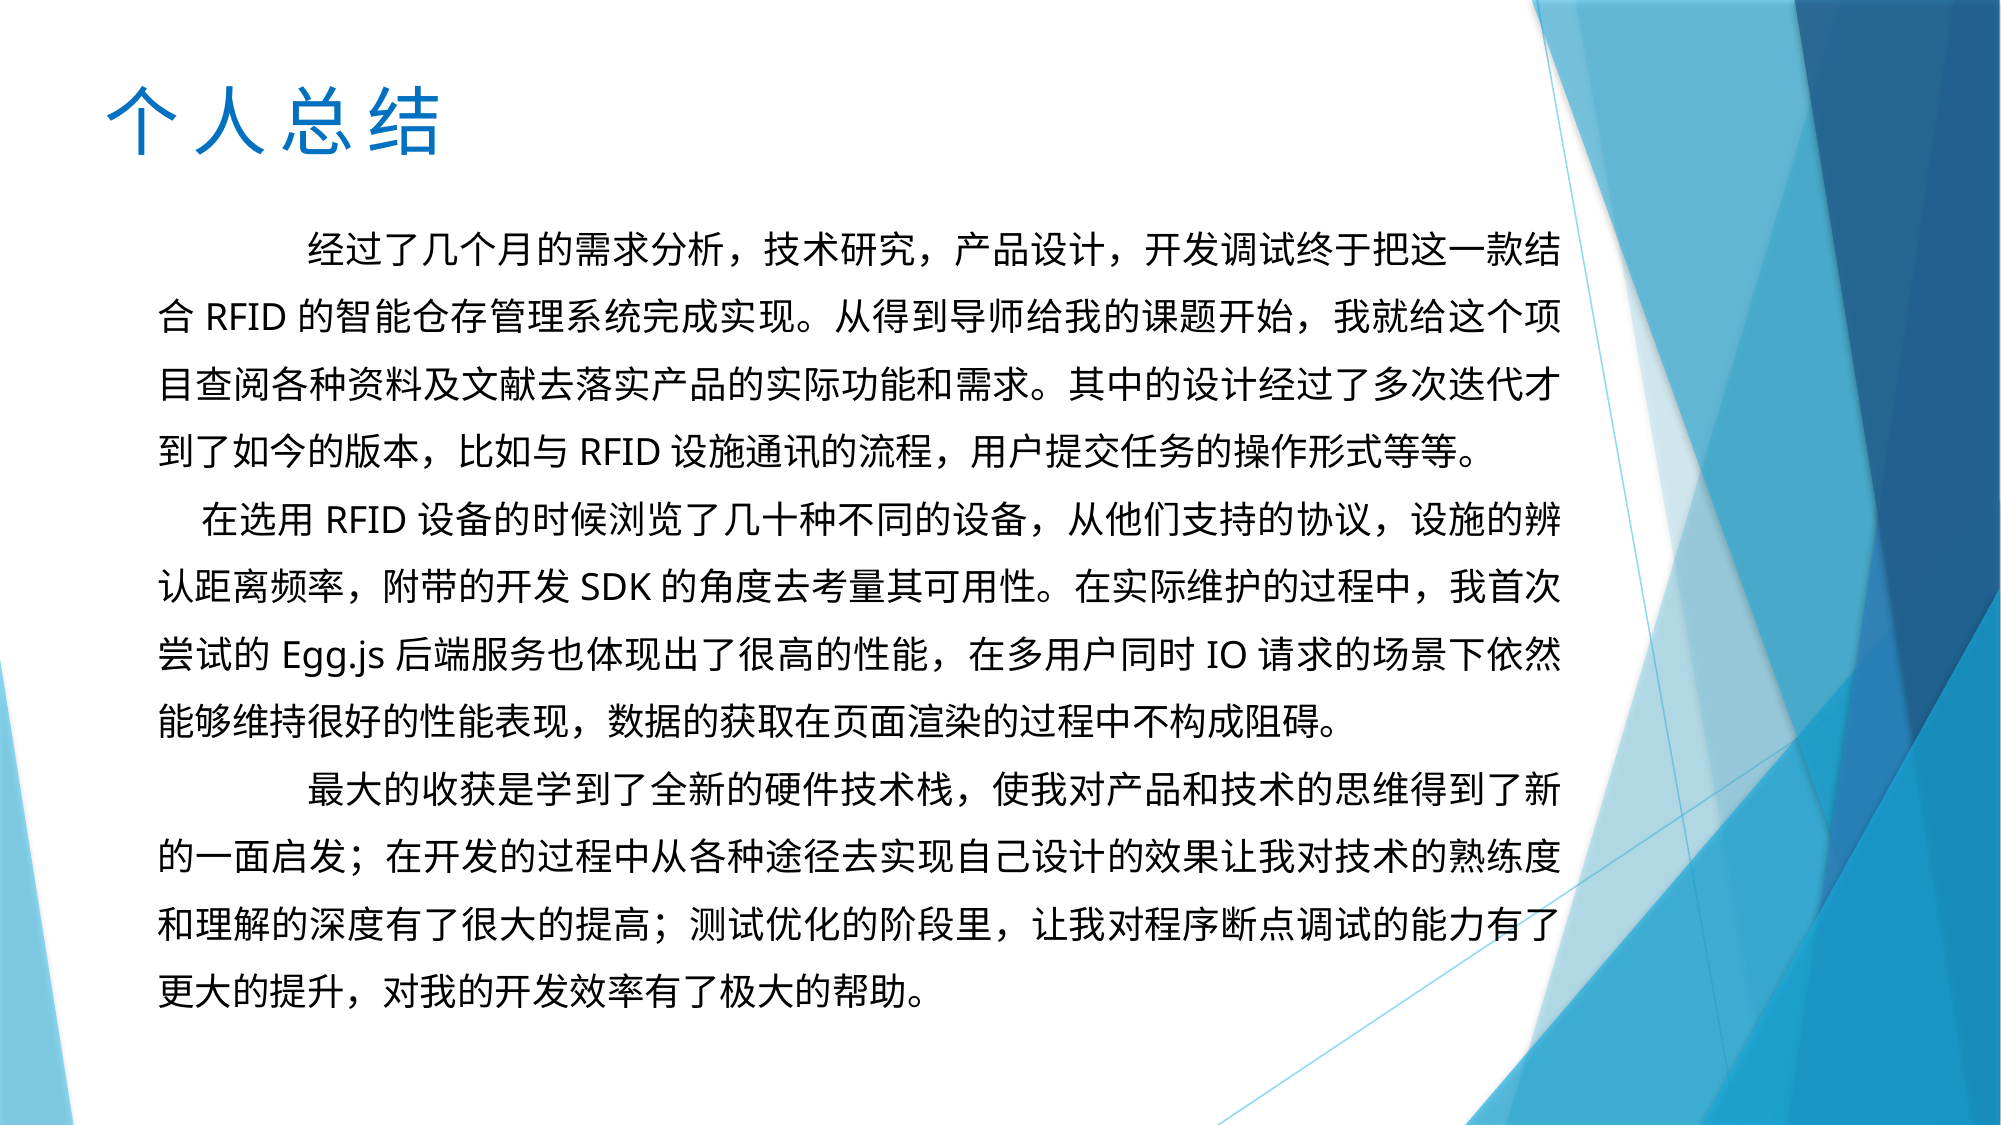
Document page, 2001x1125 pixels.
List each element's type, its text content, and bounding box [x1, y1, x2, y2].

text_box 个人总结 [89, 67, 1500, 284]
text_box 经过了几个月的需求分析，技术研究，产品设计，开发调试终于把这一款结合RFID的智能仓存管理系统完成实现。从得到导师给我的课题开始，我就给这个项目查阅各种资料及文献去落实产品的实际功能和需求。其中的设计经过了多次迭代才到了如今的版本，比如与RFID设施通讯的流程，用户提交任务的操作形式等等。 在选用RFID设备的时候浏览了几十种不同的设备，从他们支持的协议，设施的辨认距离频率，附带的开发SDK的角度去考量其可用性。在实际维护的过程中，我首次尝试的Egg.js后端服务也体现出了很高的性能，在多用户同时IO请求的场景下依然能够维持很好的性能表现，数据的获取在页面渲染的过程中不构成阻碍。 最大的收获是学到了全新的硬件技术栈，使我对产品和技术的思维得到了新的一面启发；在开发的过程中从各种途径去实现自己设计的效果让我对技术的熟练度和理解的深度有了很大的提高；测试优化的阶段里，让我对程序断点调试的能力有了更大的提升，对我的开发效率有了极大的帮助。 [142, 195, 1578, 1021]
